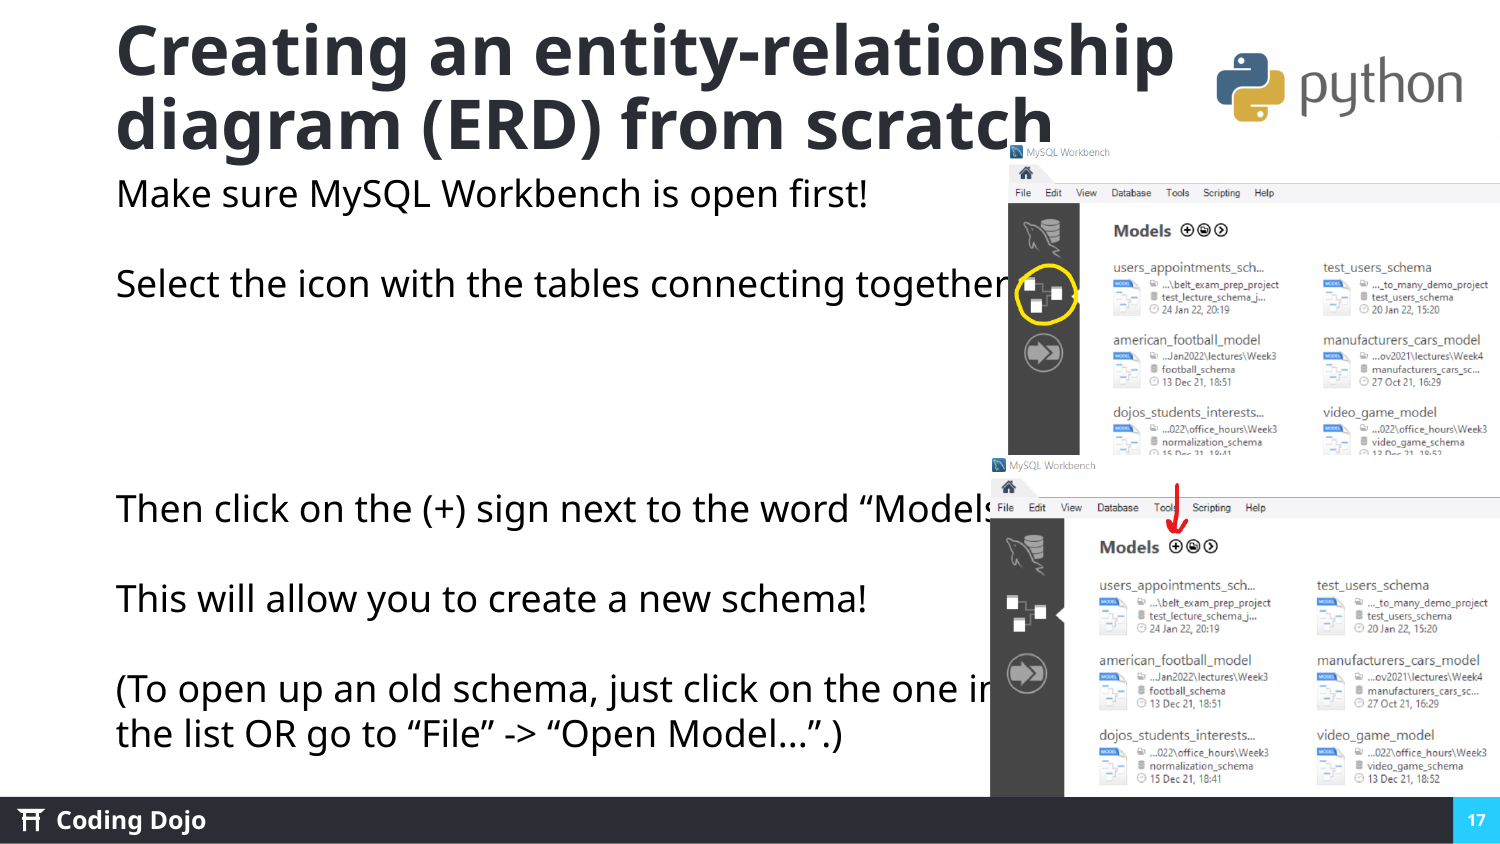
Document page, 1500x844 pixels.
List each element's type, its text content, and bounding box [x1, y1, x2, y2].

title Creating an entity-relationship diagram (ERD) from scratch [104, 37, 1179, 143]
picture [15, 804, 47, 836]
picture [989, 21, 1500, 798]
list Make sure MySQL Workbench is open first! Select the icon with the tables connecting together: Then click on the (+) sign next to the word “Models”: This will allow you to create a new schema! (To open up an old schema, just click on the one in the list OR go to “File” -> “Open Model...”.) [104, 158, 1003, 797]
